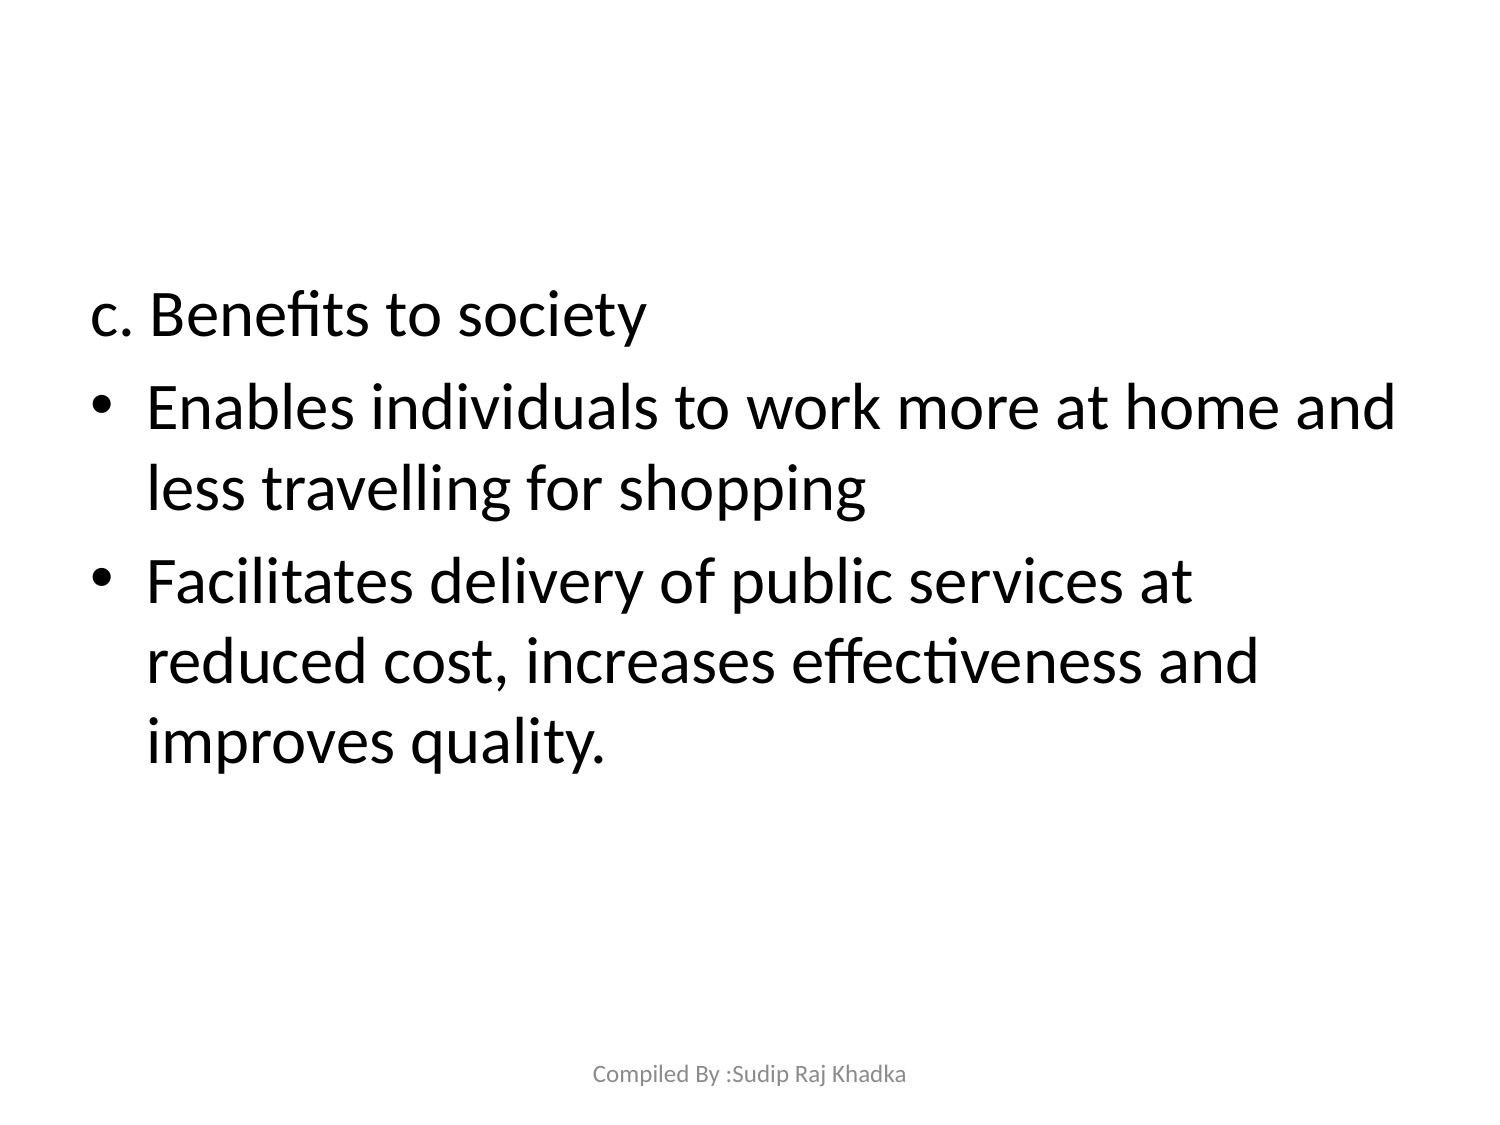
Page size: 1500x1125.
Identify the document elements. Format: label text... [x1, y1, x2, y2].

list c. Benefits to society Enables individuals to work more at home and less travelling for shopping Facilitates delivery of public services at reduced cost, increases effectiveness and improves quality. [75, 262, 1425, 1005]
footer Compiled By :Sudip Raj Khadka [512, 1042, 988, 1103]
